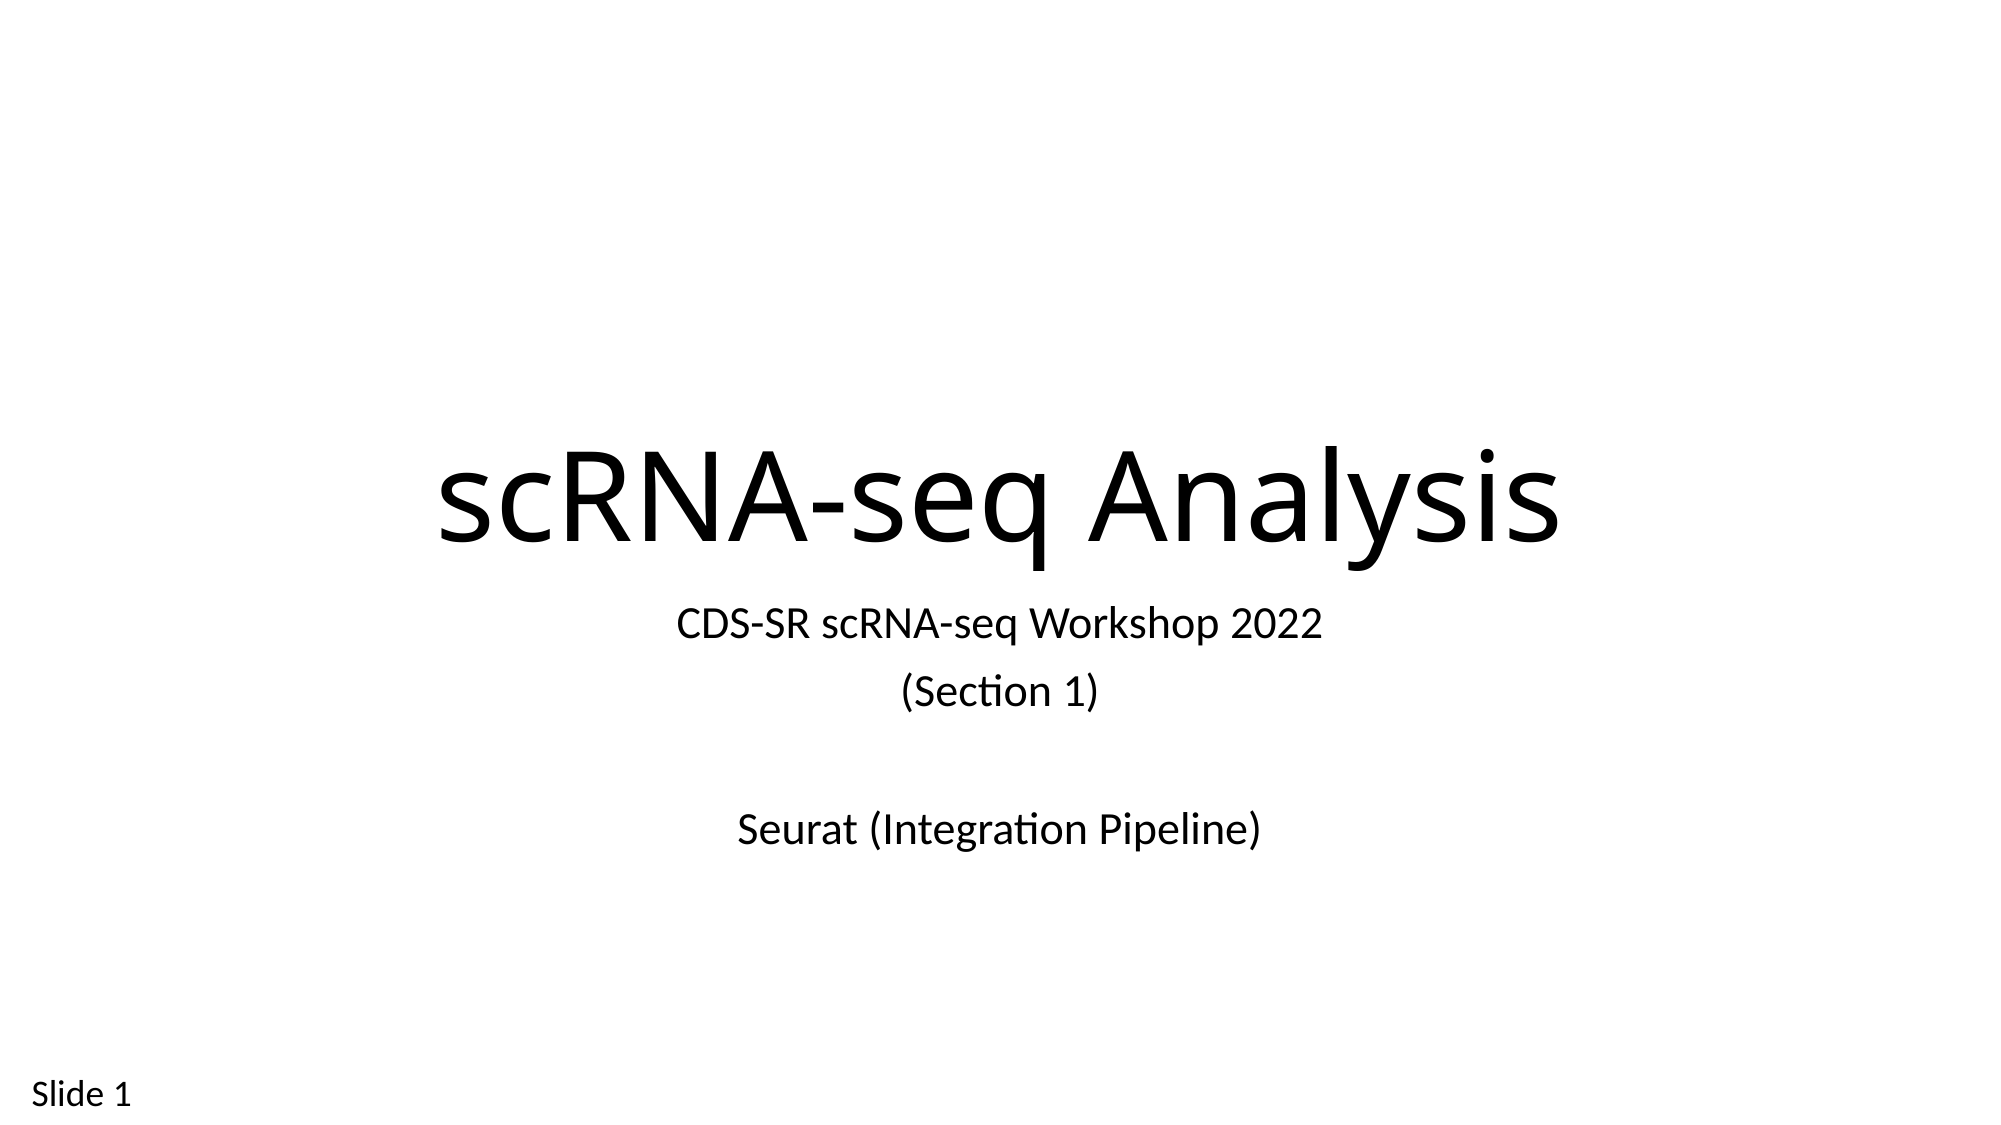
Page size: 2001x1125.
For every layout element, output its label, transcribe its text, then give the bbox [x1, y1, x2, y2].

subtitle CDS-SR scRNA-seq Workshop 2022 (Section 1) Seurat (Integration Pipeline) [249, 590, 1750, 863]
text_box Slide 1 [16, 1061, 186, 1121]
title scRNA-seq Analysis [249, 184, 1750, 576]
